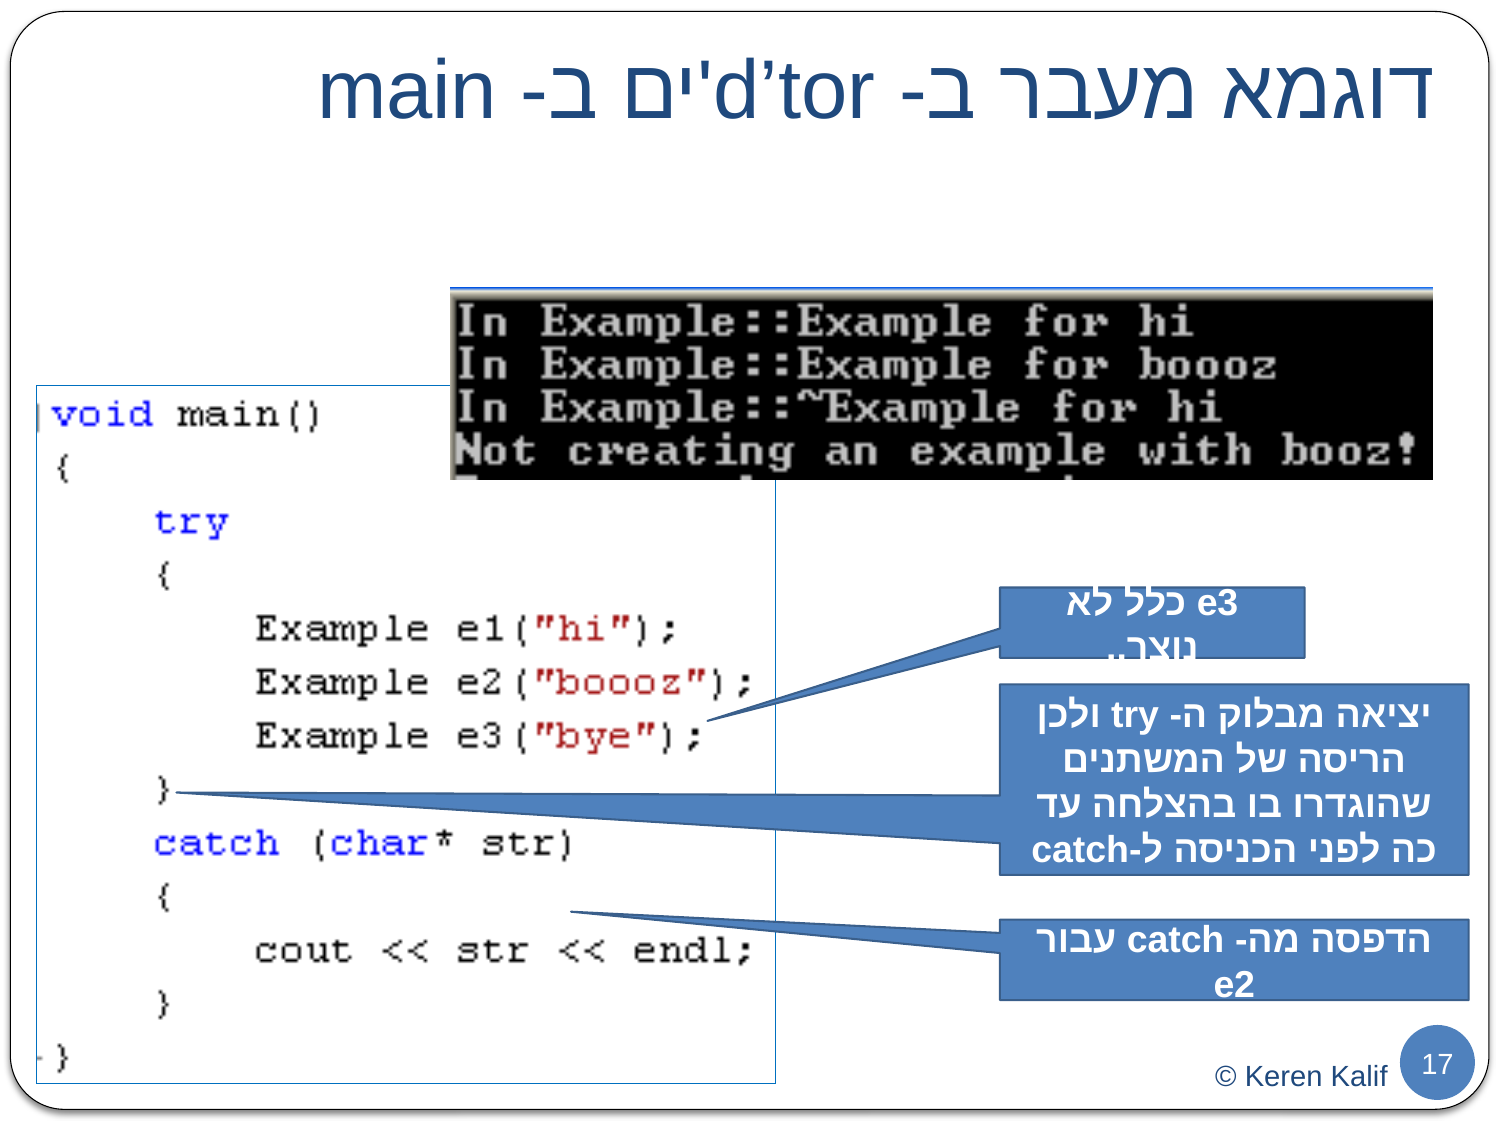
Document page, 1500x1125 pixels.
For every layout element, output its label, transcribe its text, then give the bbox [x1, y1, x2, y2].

text_box e3 כלל לא נוצר.. [780, 586, 1306, 704]
title דוגמא מעבר ב- d’tor'ים ב- main [49, 0, 1451, 151]
slide_number 17 [1399, 1024, 1475, 1100]
footer © Keren Kalif [1200, 1037, 1500, 1113]
picture [37, 287, 1433, 1083]
text_box הדפסה מה- catch עבור e2 [780, 918, 1470, 1002]
text_box יציאה מבלוק ה- try ולכן הריסה של המשתנים שהוגדרו בו בהצלחה עד כה לפני הכניסה ל-catch [780, 683, 1470, 876]
